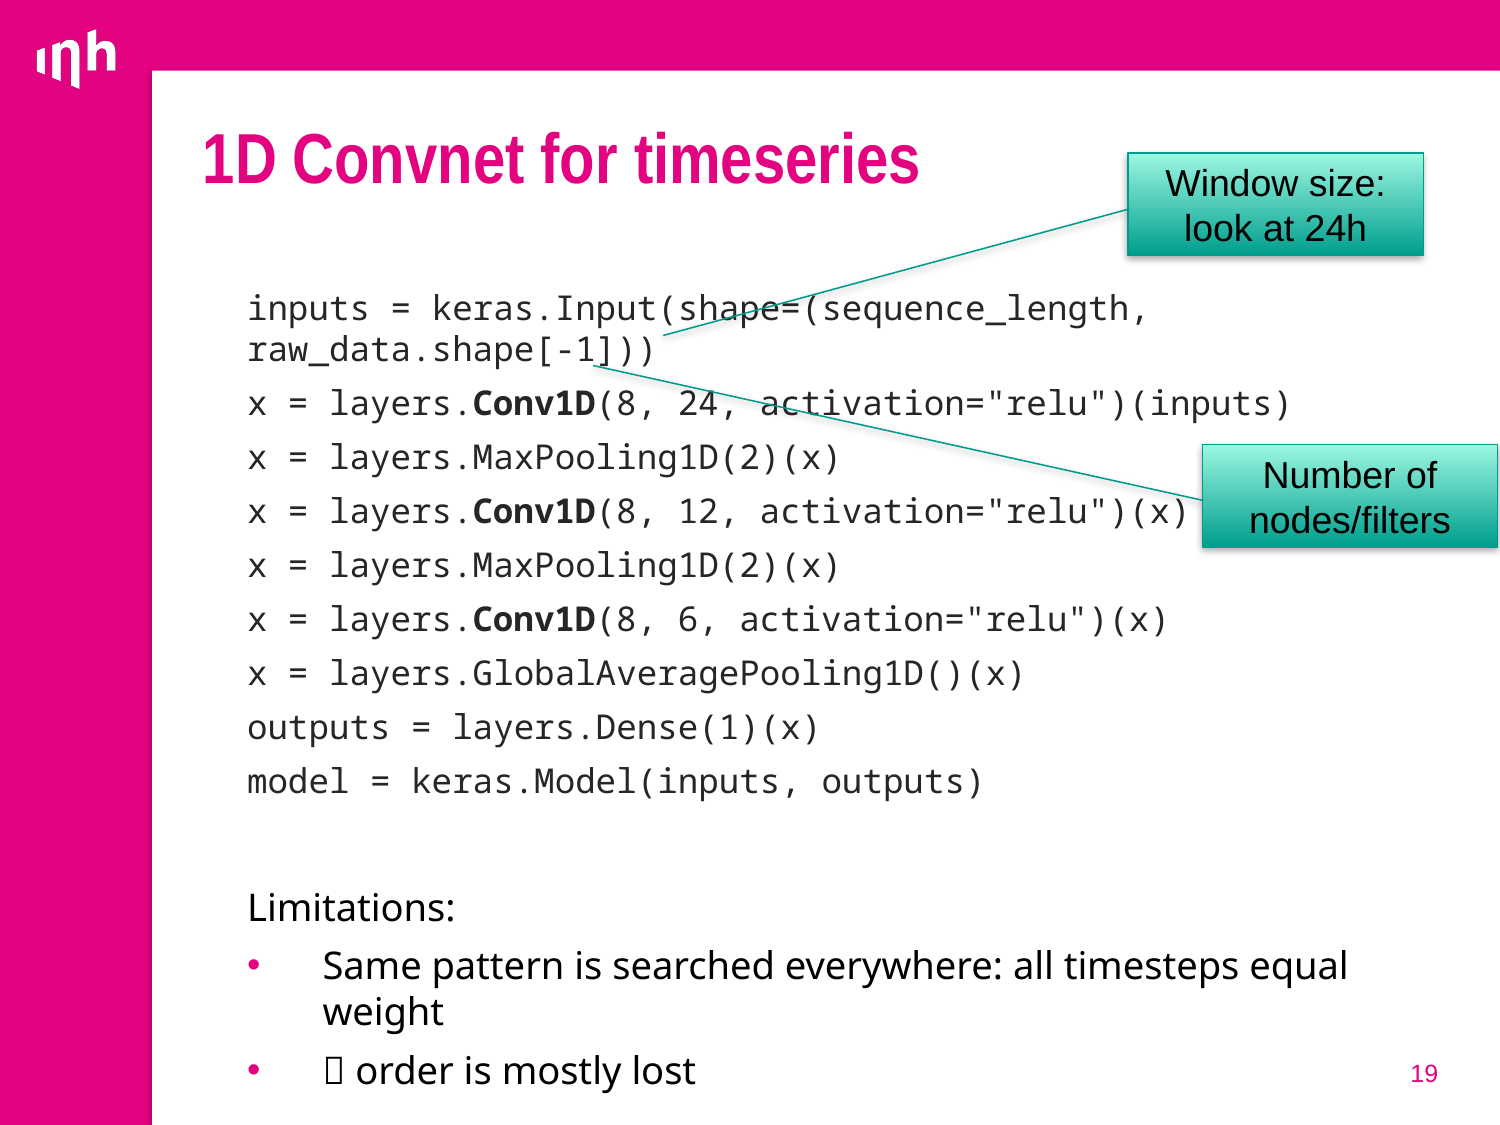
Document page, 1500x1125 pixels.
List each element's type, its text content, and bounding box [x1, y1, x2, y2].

text_box Window size: look at 24h [662, 152, 1424, 337]
list inputs = keras.Input(shape=(sequence_length, raw_data.shape[-1])) x = layers.Conv1D(8, 24, activation="relu")(inputs) x = layers.MaxPooling1D(2)(x) x = layers.Conv1D(8, 12, activation="relu")(x) x = layers.MaxPooling1D(2)(x) x = layers.Conv1D(8, 6, activation="relu")(x) x = layers.GlobalAveragePooling1D()(x) outputs = layers.Dense(1)(x) model = keras.Model(inputs, outputs) Limitations: Same pattern is searched everywhere: all timesteps equal weight  order is mostly lost [231, 278, 1454, 1103]
slide_number 19 [1103, 1042, 1454, 1103]
picture [29, 12, 123, 106]
text_box Number of nodes/filters [592, 364, 1498, 548]
title 1D Convnet for timeseries [187, 104, 1454, 307]
